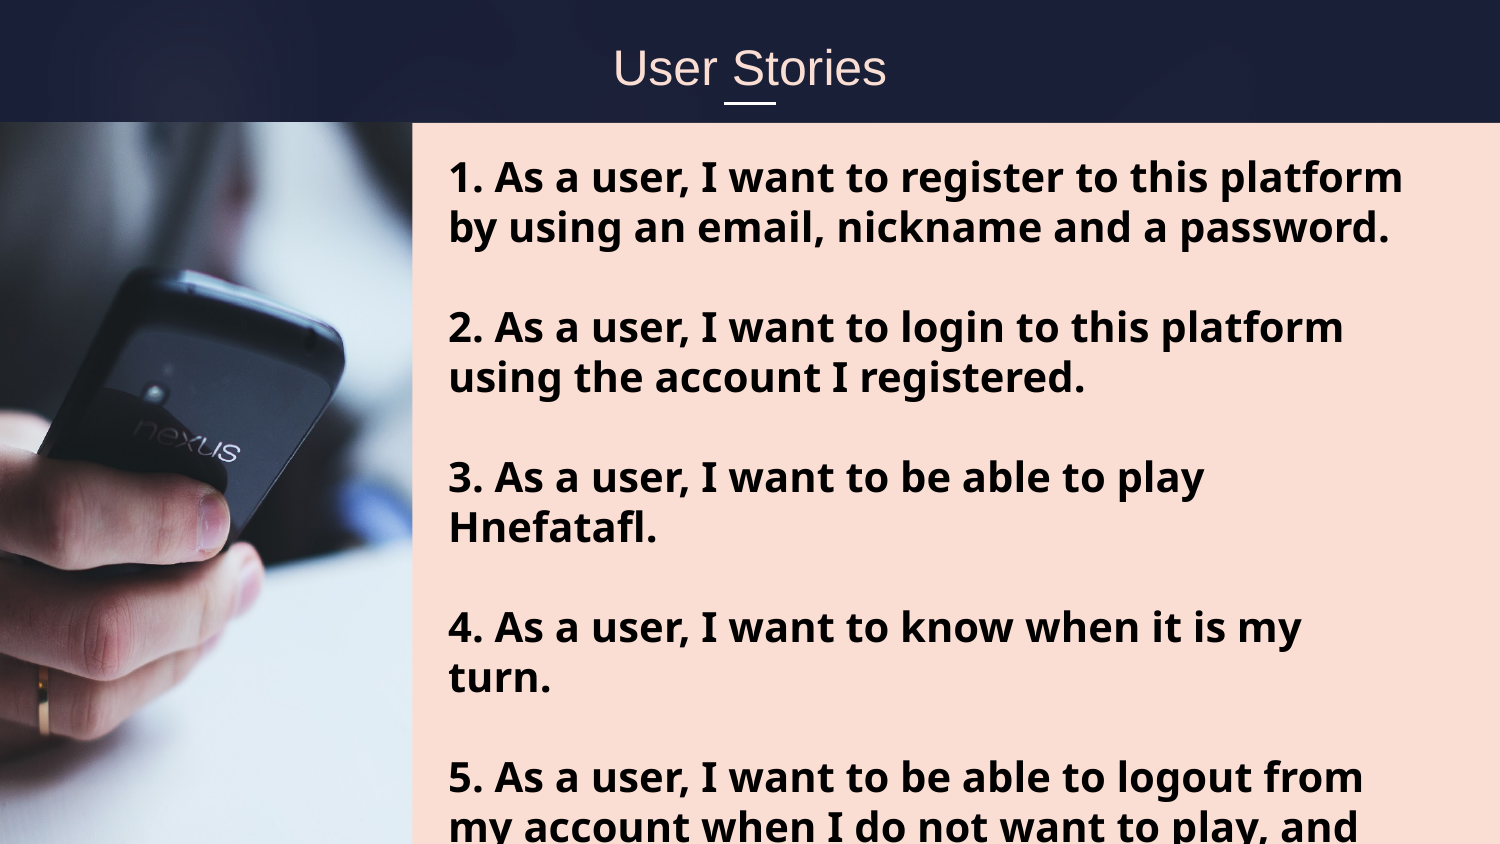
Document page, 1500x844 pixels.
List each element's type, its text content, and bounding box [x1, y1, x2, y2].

text_box [413, 122, 1500, 844]
picture [0, 0, 1500, 844]
text_box User Stories [552, 27, 948, 103]
text_box 1. As a user, I want to register to this platform by using an email, nickname and a password. 2. As a user, I want to login to this platform using the account I registered. 3. As a user, I want to be able to play Hnefatafl. 4. As a user, I want to know when it is my turn. 5. As a user, I want to be able to logout from my account when I do not want to play, and receive a prompt before it exits. [433, 143, 1420, 844]
